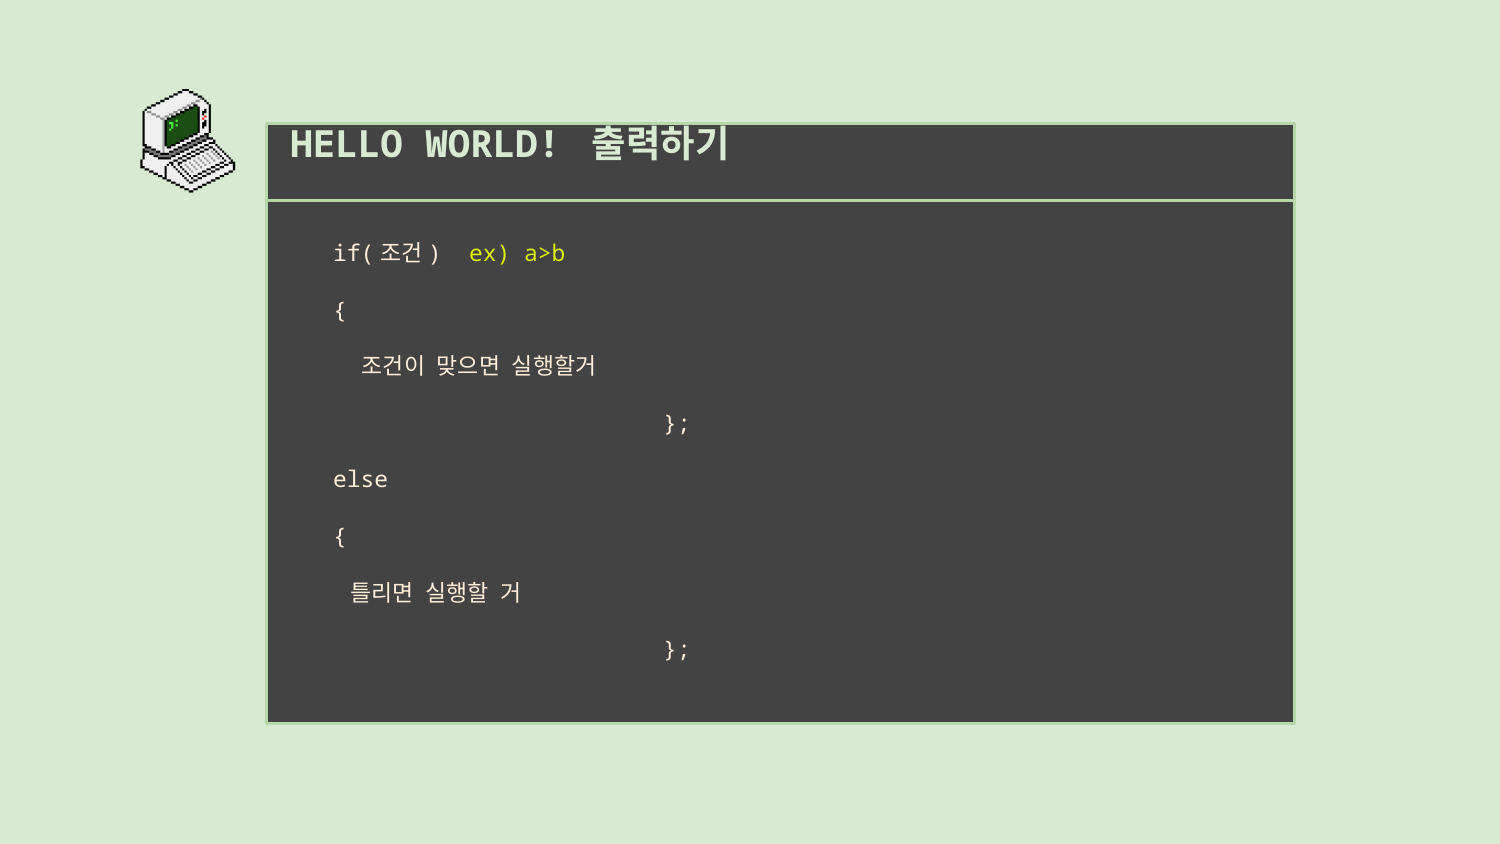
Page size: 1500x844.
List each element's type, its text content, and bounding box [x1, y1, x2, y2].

text_box if(조건) ex) a>b { 조건이 맞으면 실행할거 }; else { 틀리면 실행할 거 }; [318, 219, 1274, 673]
text_box [266, 123, 1295, 200]
picture [127, 80, 246, 199]
text_box HELLO WORLD! 출력하기 [275, 98, 848, 199]
text_box [266, 200, 1295, 724]
